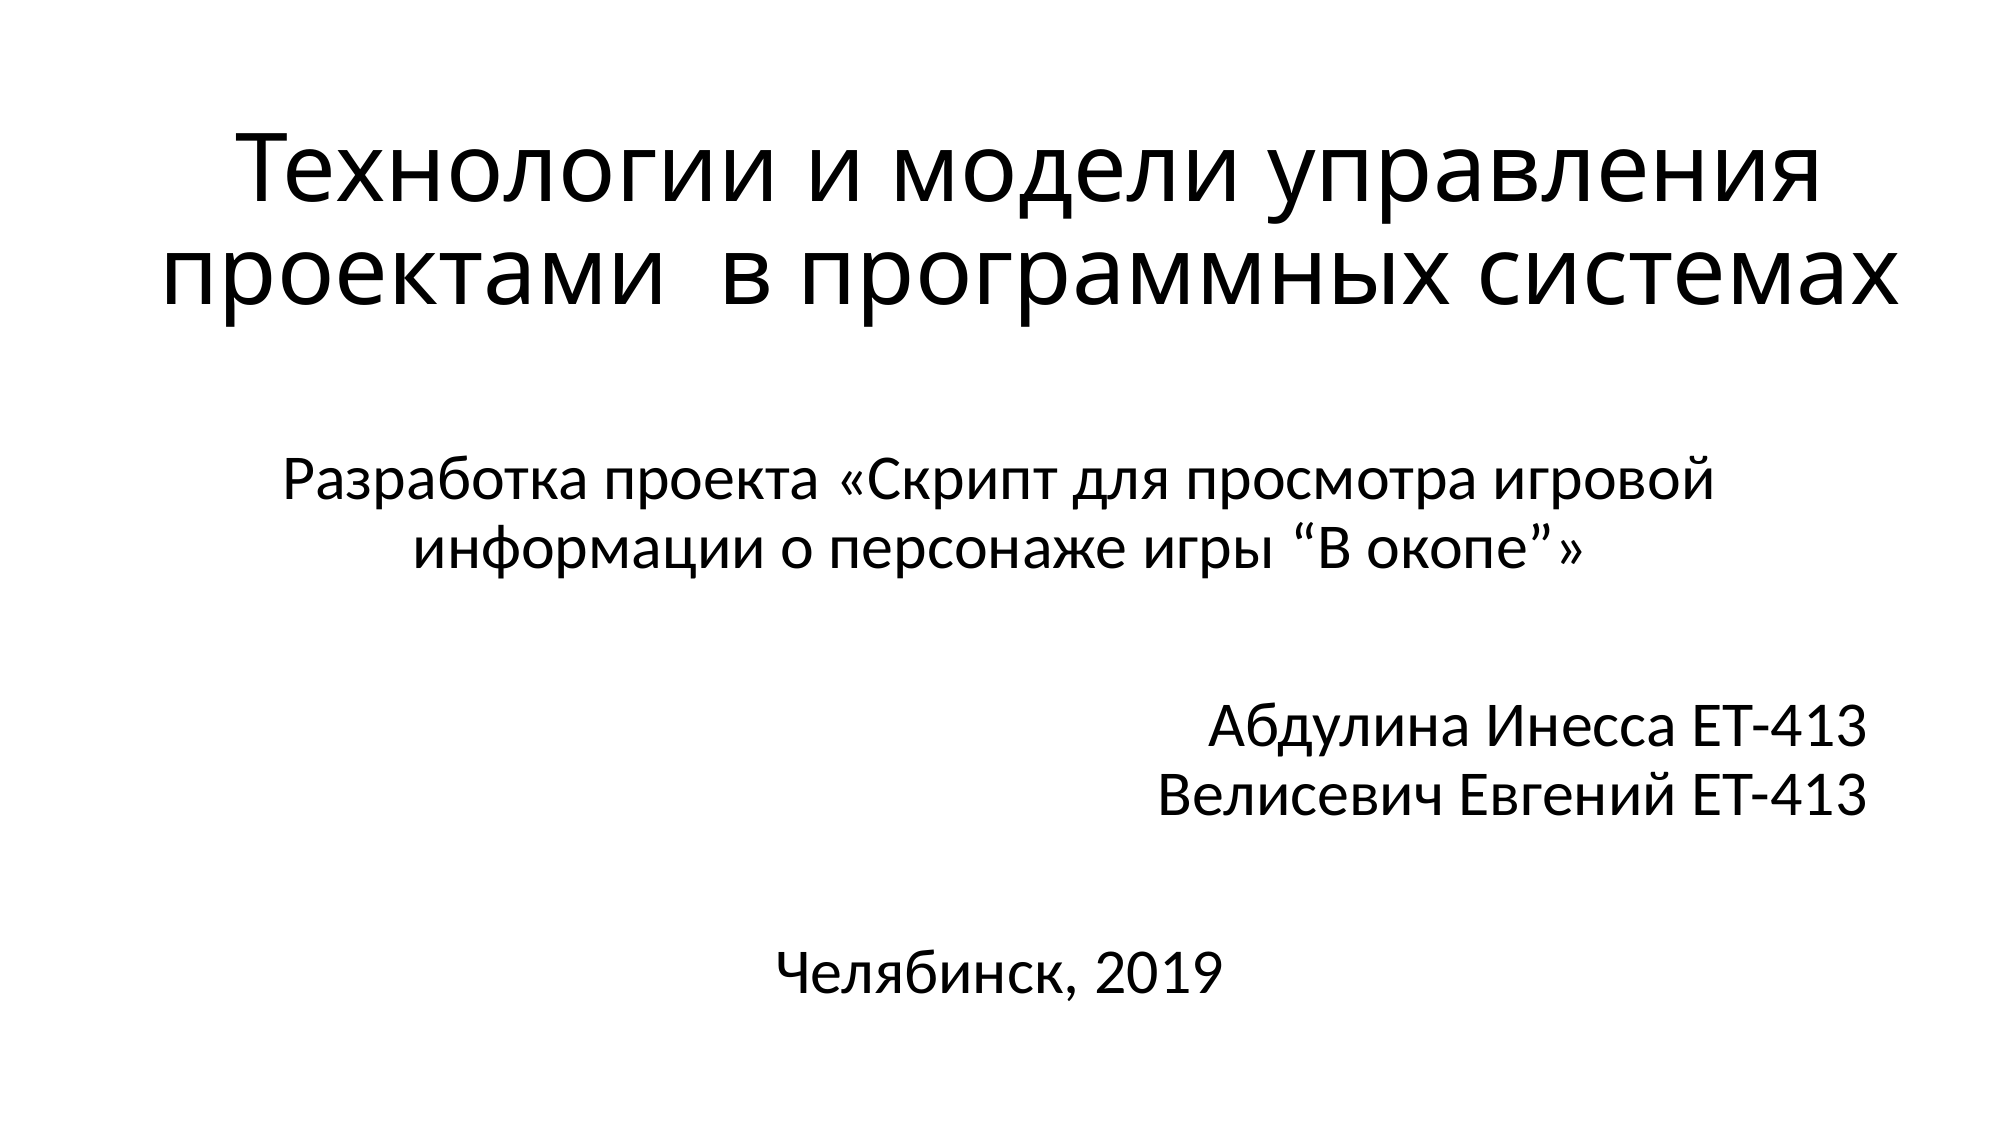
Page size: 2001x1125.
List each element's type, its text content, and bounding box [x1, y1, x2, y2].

subtitle Разработка проекта «Скрипт для просмотра игровой информации о персонаже игры “В окопе”» Абдулина Инесса ЕТ-413 Велисевич Евгений ЕТ-413 Челябинск, 2019 [116, 436, 1884, 1016]
title Технологии и модели управления проектами в программных системах [95, 44, 1966, 333]
